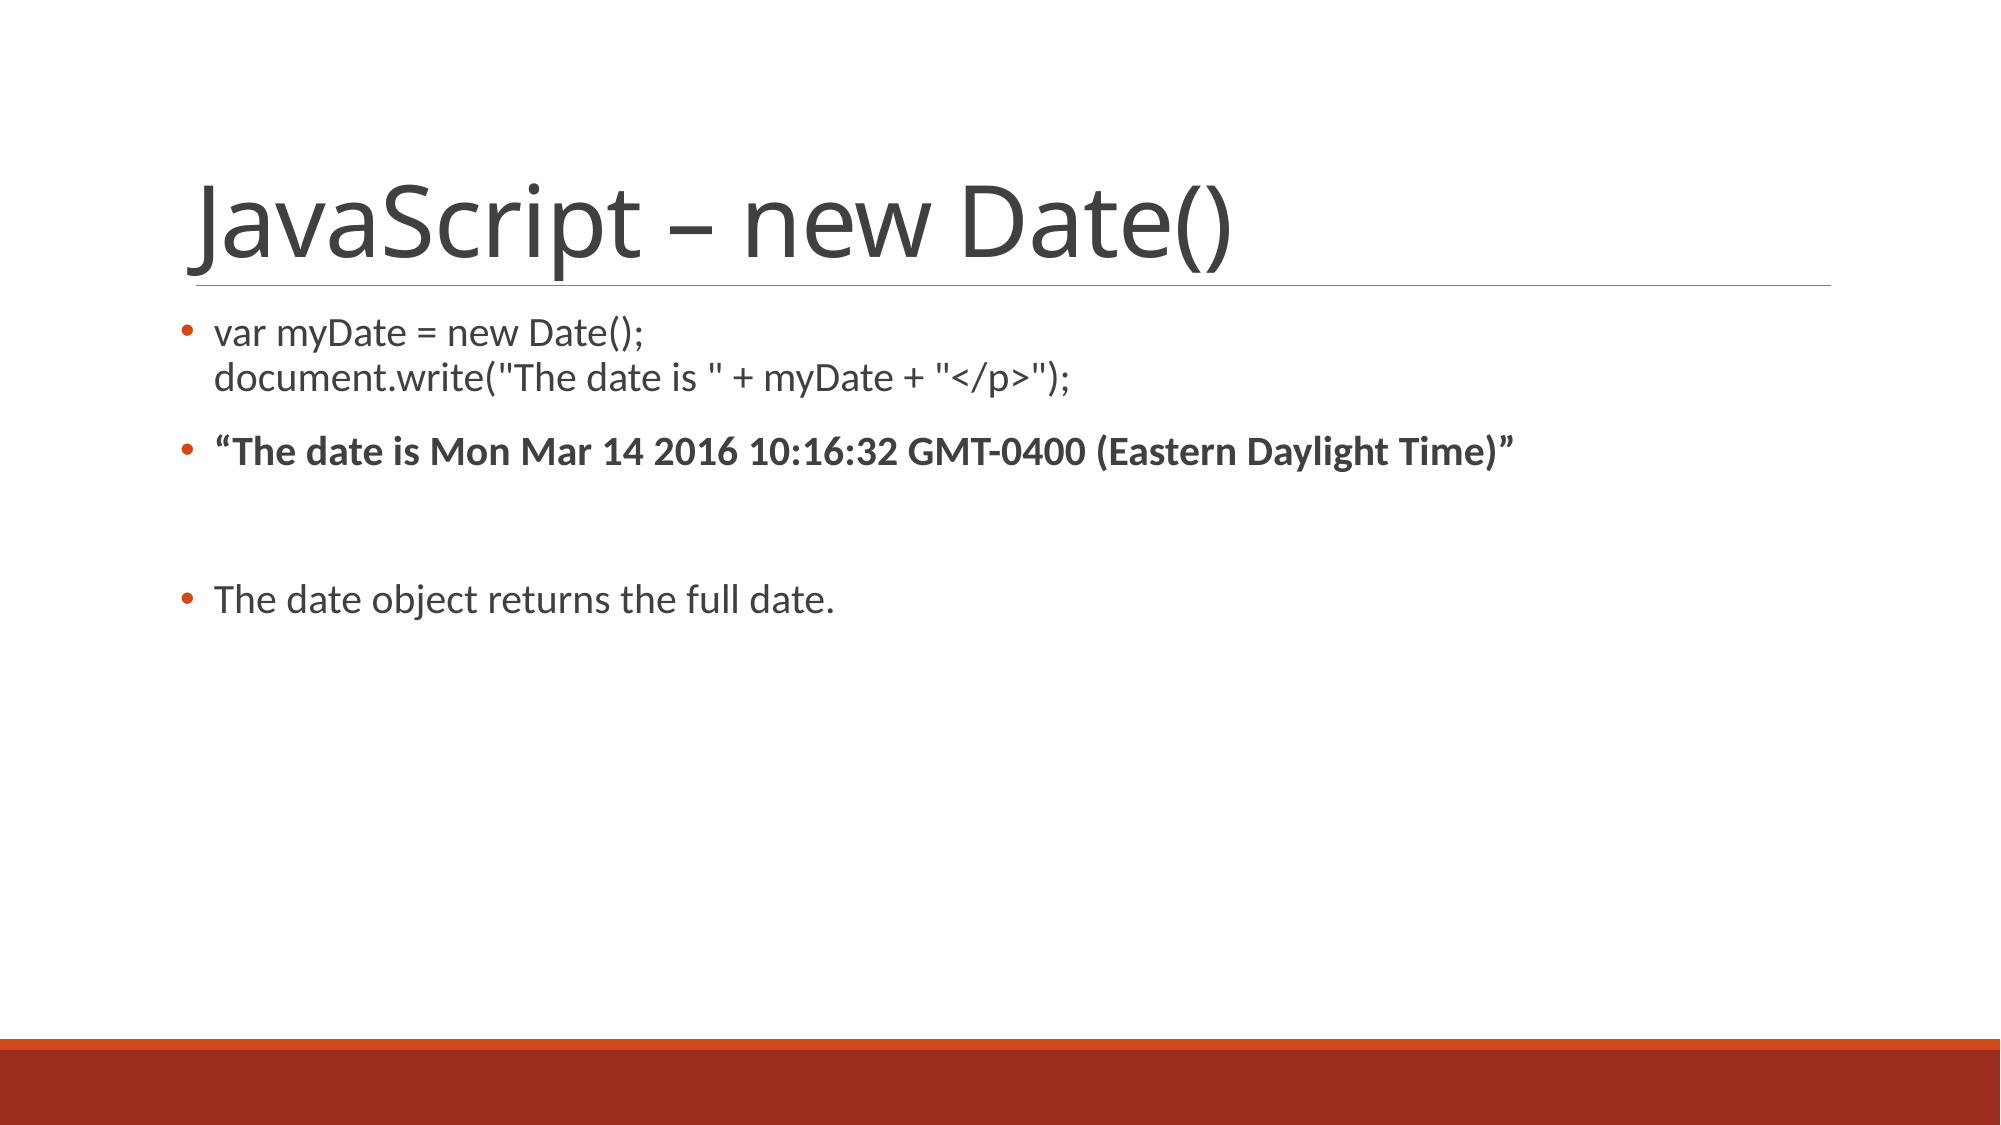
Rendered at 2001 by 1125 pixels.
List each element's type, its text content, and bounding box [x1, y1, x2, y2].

title JavaScript – new Date() [180, 47, 1830, 285]
list var myDate = new Date(); document.write("The date is " + myDate + "</p>"); “The date is Mon Mar 14 2016 10:16:32 GMT-0400 (Eastern Daylight Time)” The date object returns the full date. [180, 302, 1830, 963]
